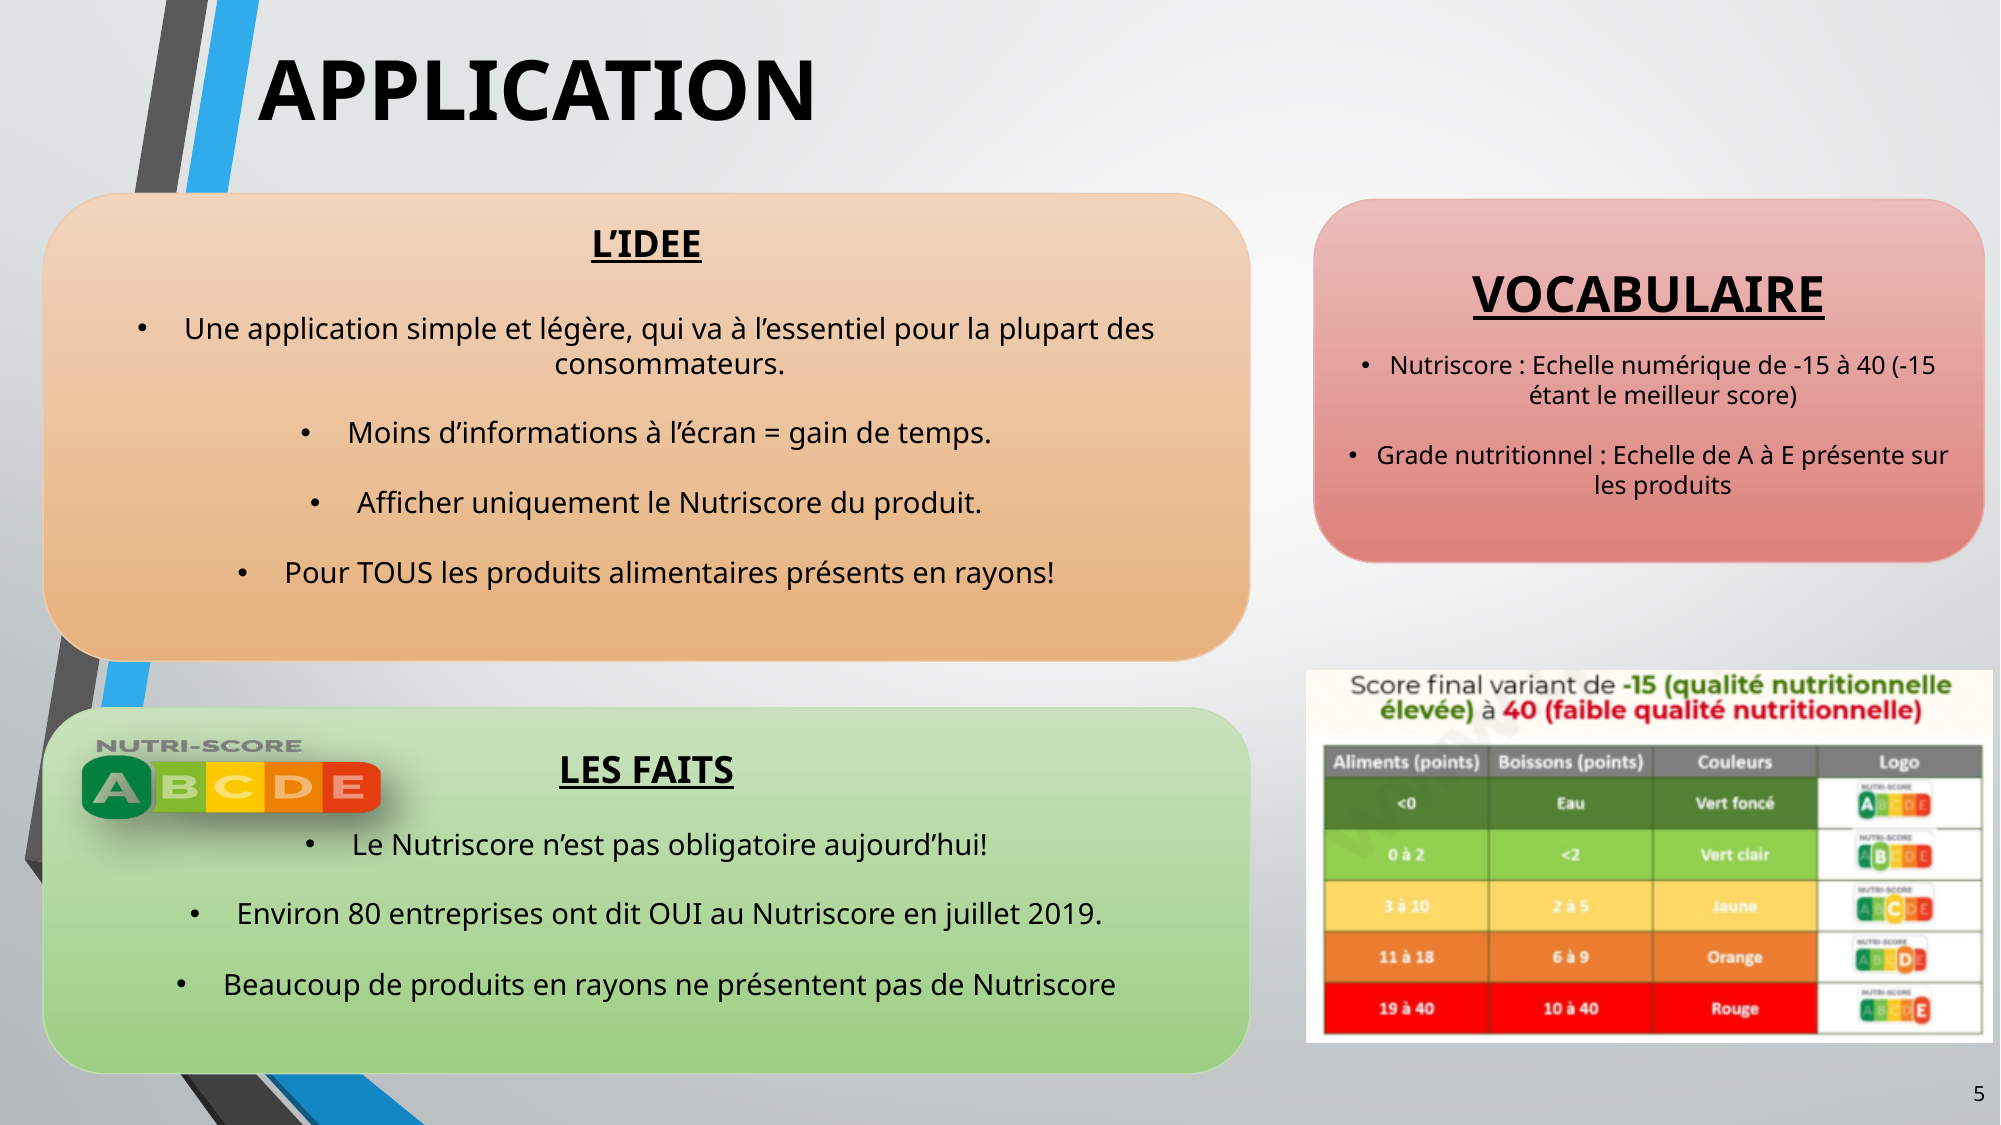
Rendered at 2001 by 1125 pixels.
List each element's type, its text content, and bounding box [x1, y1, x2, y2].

picture [1305, 670, 1993, 1043]
picture [77, 731, 388, 823]
text_box LES FAITS Le Nutriscore n’est pas obligatoire aujourd’hui! Environ 80 entreprises ont dit OUI au Nutriscore en juillet 2019. Beaucoup de produits en rayons ne présentent pas de Nutriscore [42, 707, 1251, 1075]
text_box VOCABULAIRE Nutriscore : Echelle numérique de -15 à 40 (-15 étant le meilleur score) Grade nutritionnel : Echelle de A à E présente sur les produits [1313, 198, 1986, 564]
title APPLICATION [243, 0, 1887, 175]
text_box L’IDEE Une application simple et légère, qui va à l’essentiel pour la plupart des consommateurs. Moins d’informations à l’écran = gain de temps. Afficher uniquement le Nutriscore du produit. Pour TOUS les produits alimentaires présents en rayons! [42, 192, 1251, 662]
slide_number 5 [1909, 1065, 2000, 1125]
